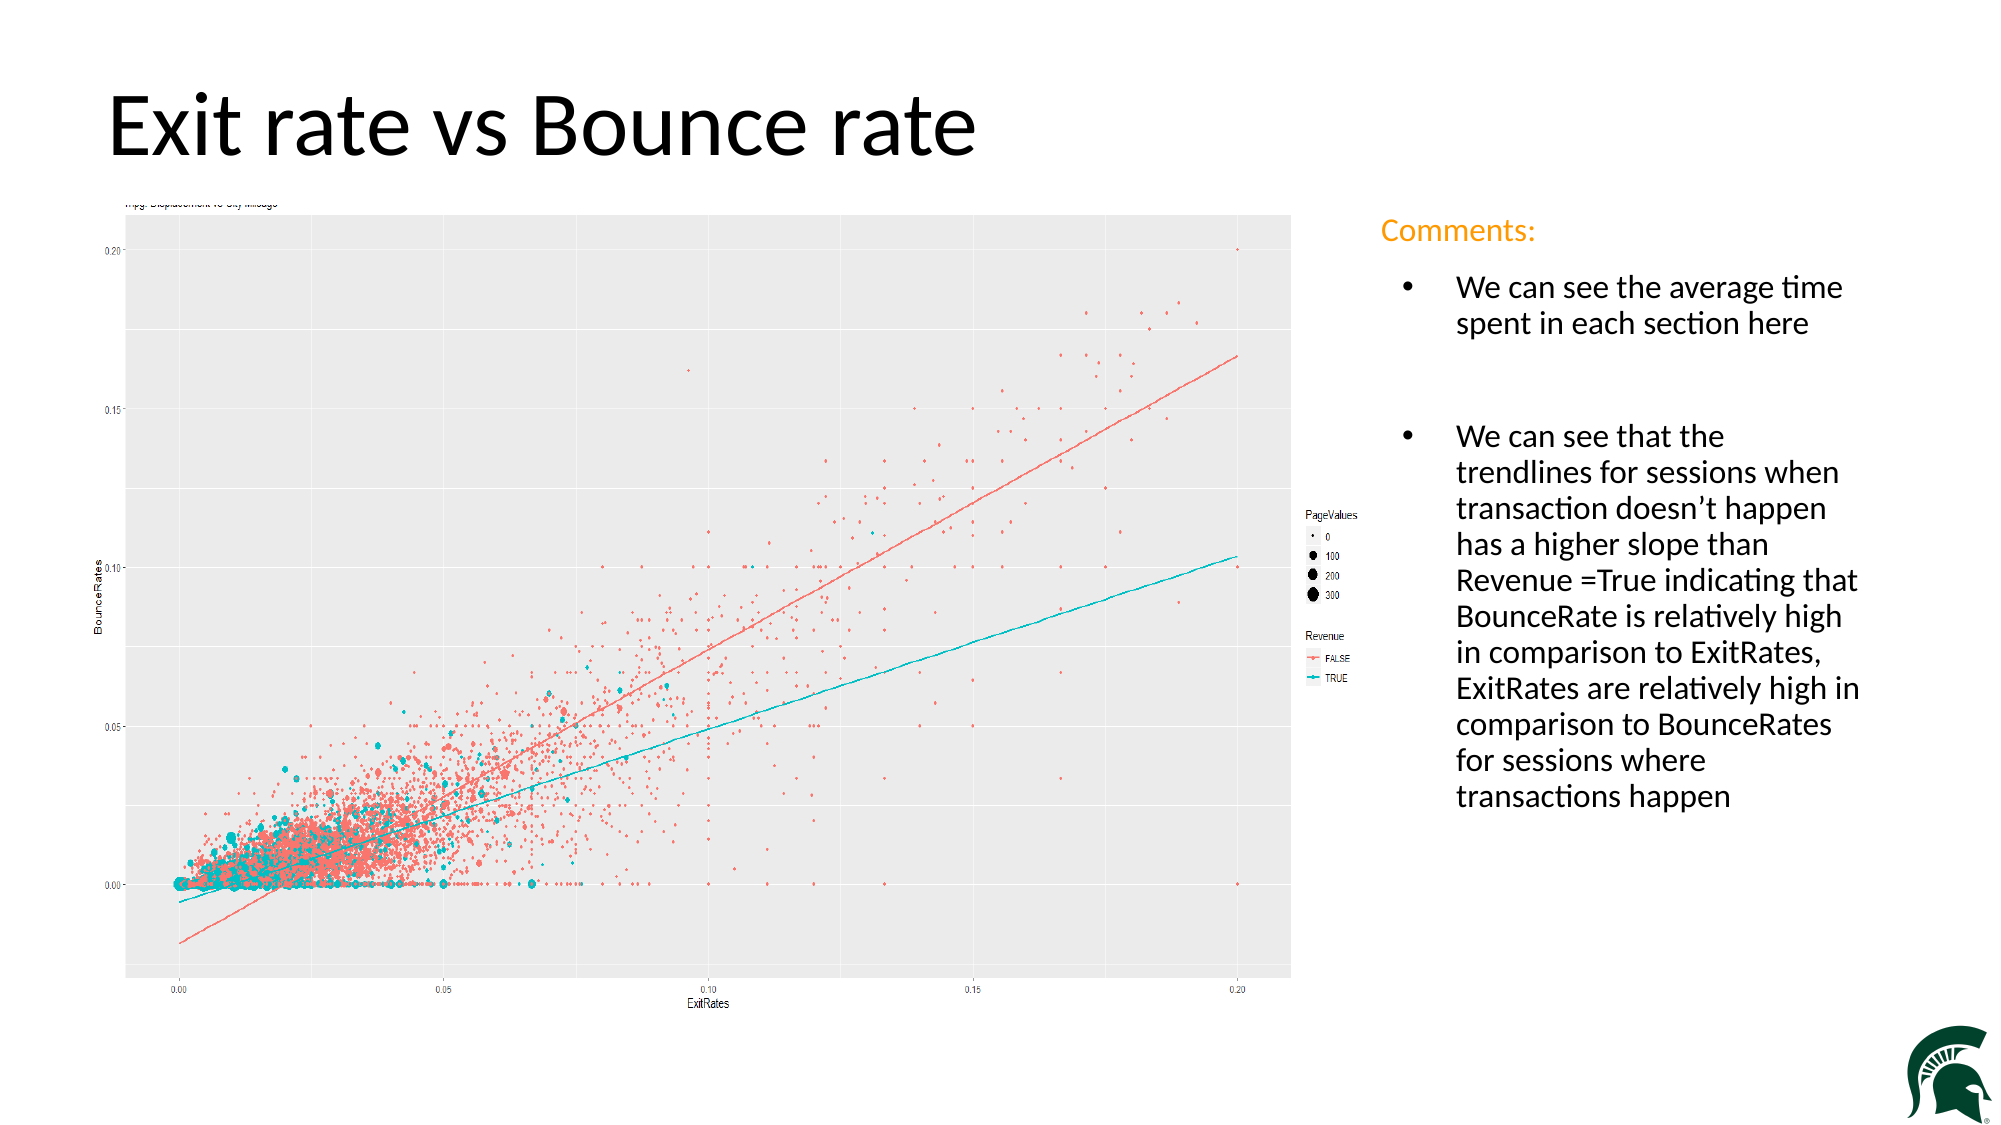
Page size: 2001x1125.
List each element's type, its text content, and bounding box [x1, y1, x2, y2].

picture [91, 205, 1367, 1015]
title Exit rate vs Bounce rate [92, 17, 1786, 205]
picture [1899, 1024, 2000, 1125]
list Comments: We can see the average time spent in each section here We can see that the trendlines for sessions when transaction doesn’t happen has a higher slope than Revenue =True indicating that BounceRate is relatively high in comparison to ExitRates, ExitRates are relatively high in comparison to BounceRates for sessions where transactions happen [1367, 205, 1882, 920]
